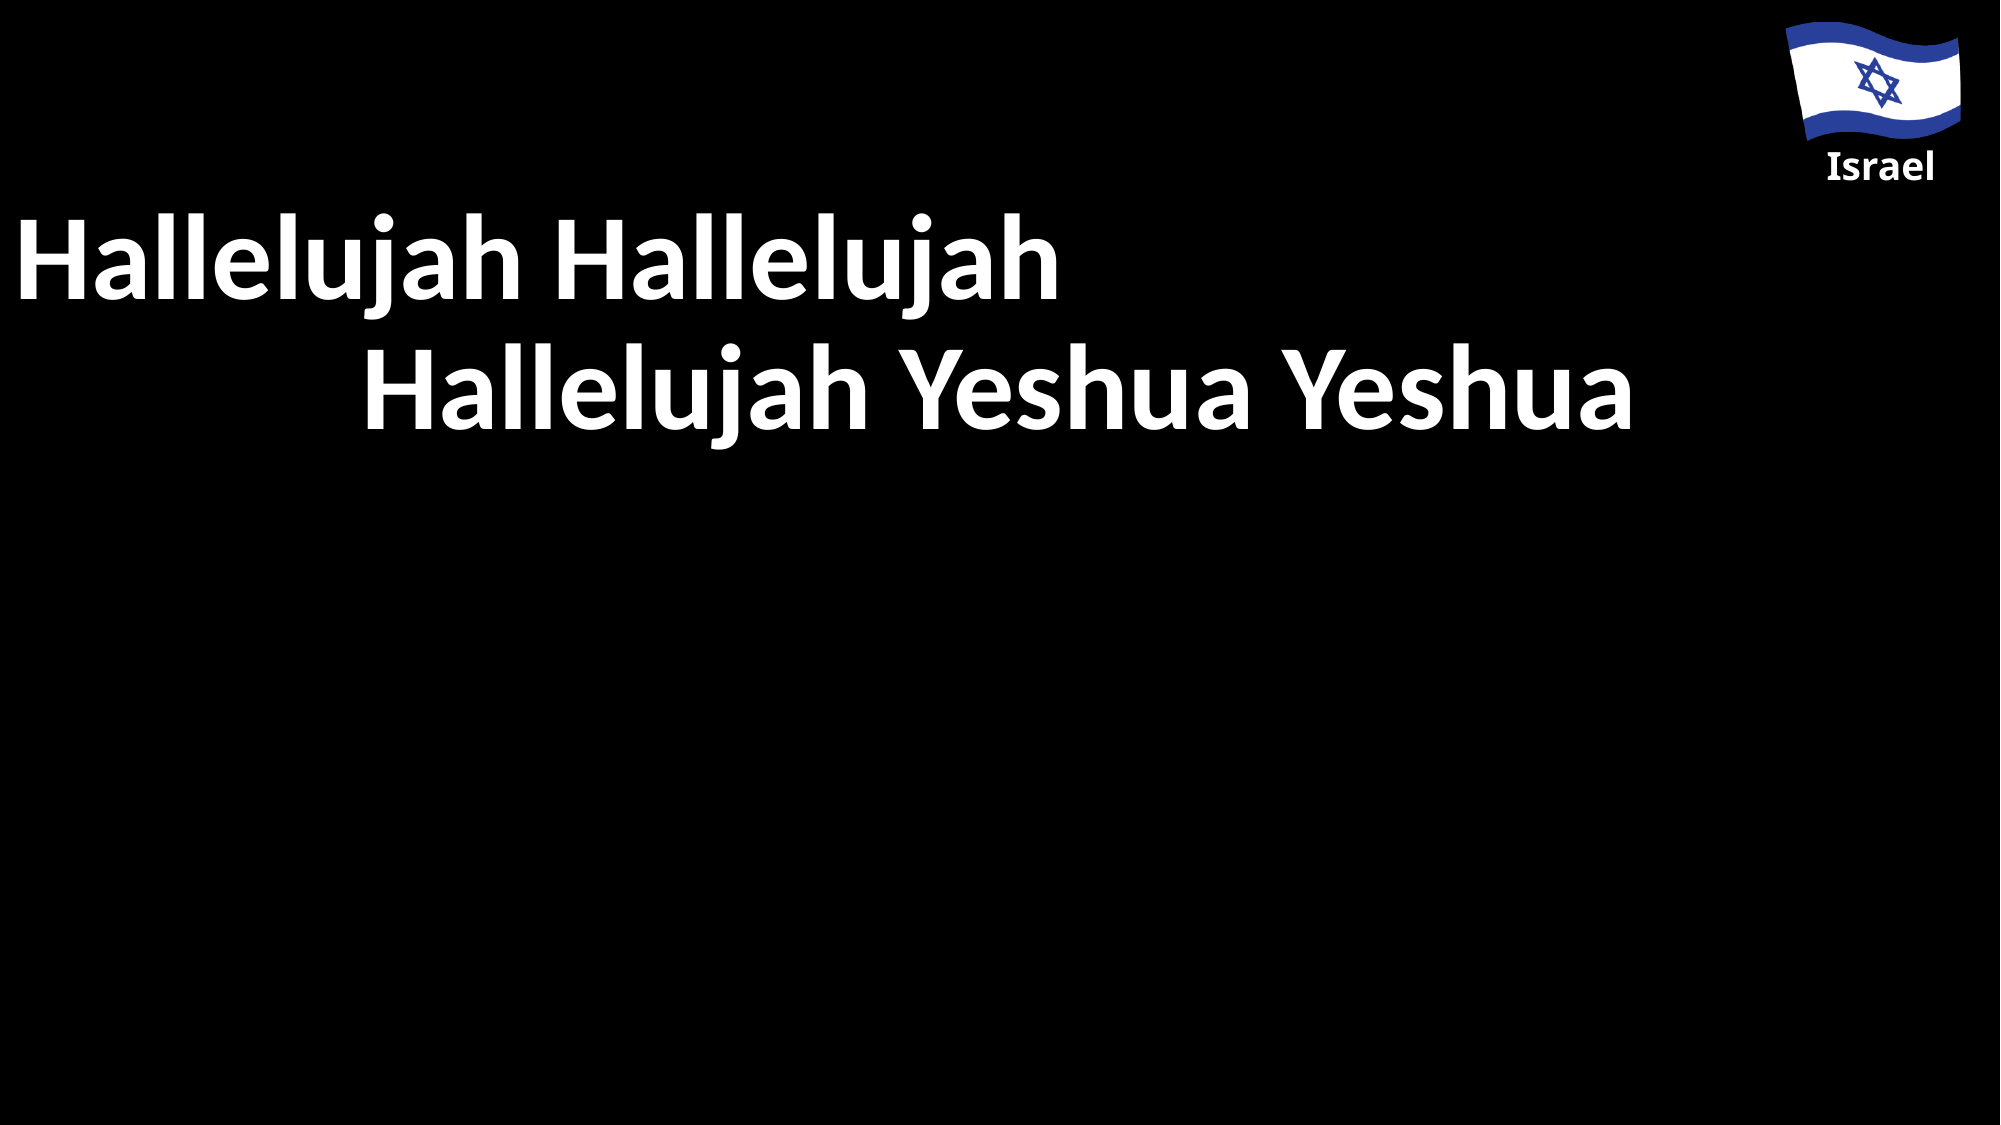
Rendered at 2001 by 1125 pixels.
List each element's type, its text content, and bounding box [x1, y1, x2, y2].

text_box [1785, 21, 1961, 197]
list Hallelujah Hallelujah Hallelujah Yeshua Yeshua [0, 109, 2000, 464]
